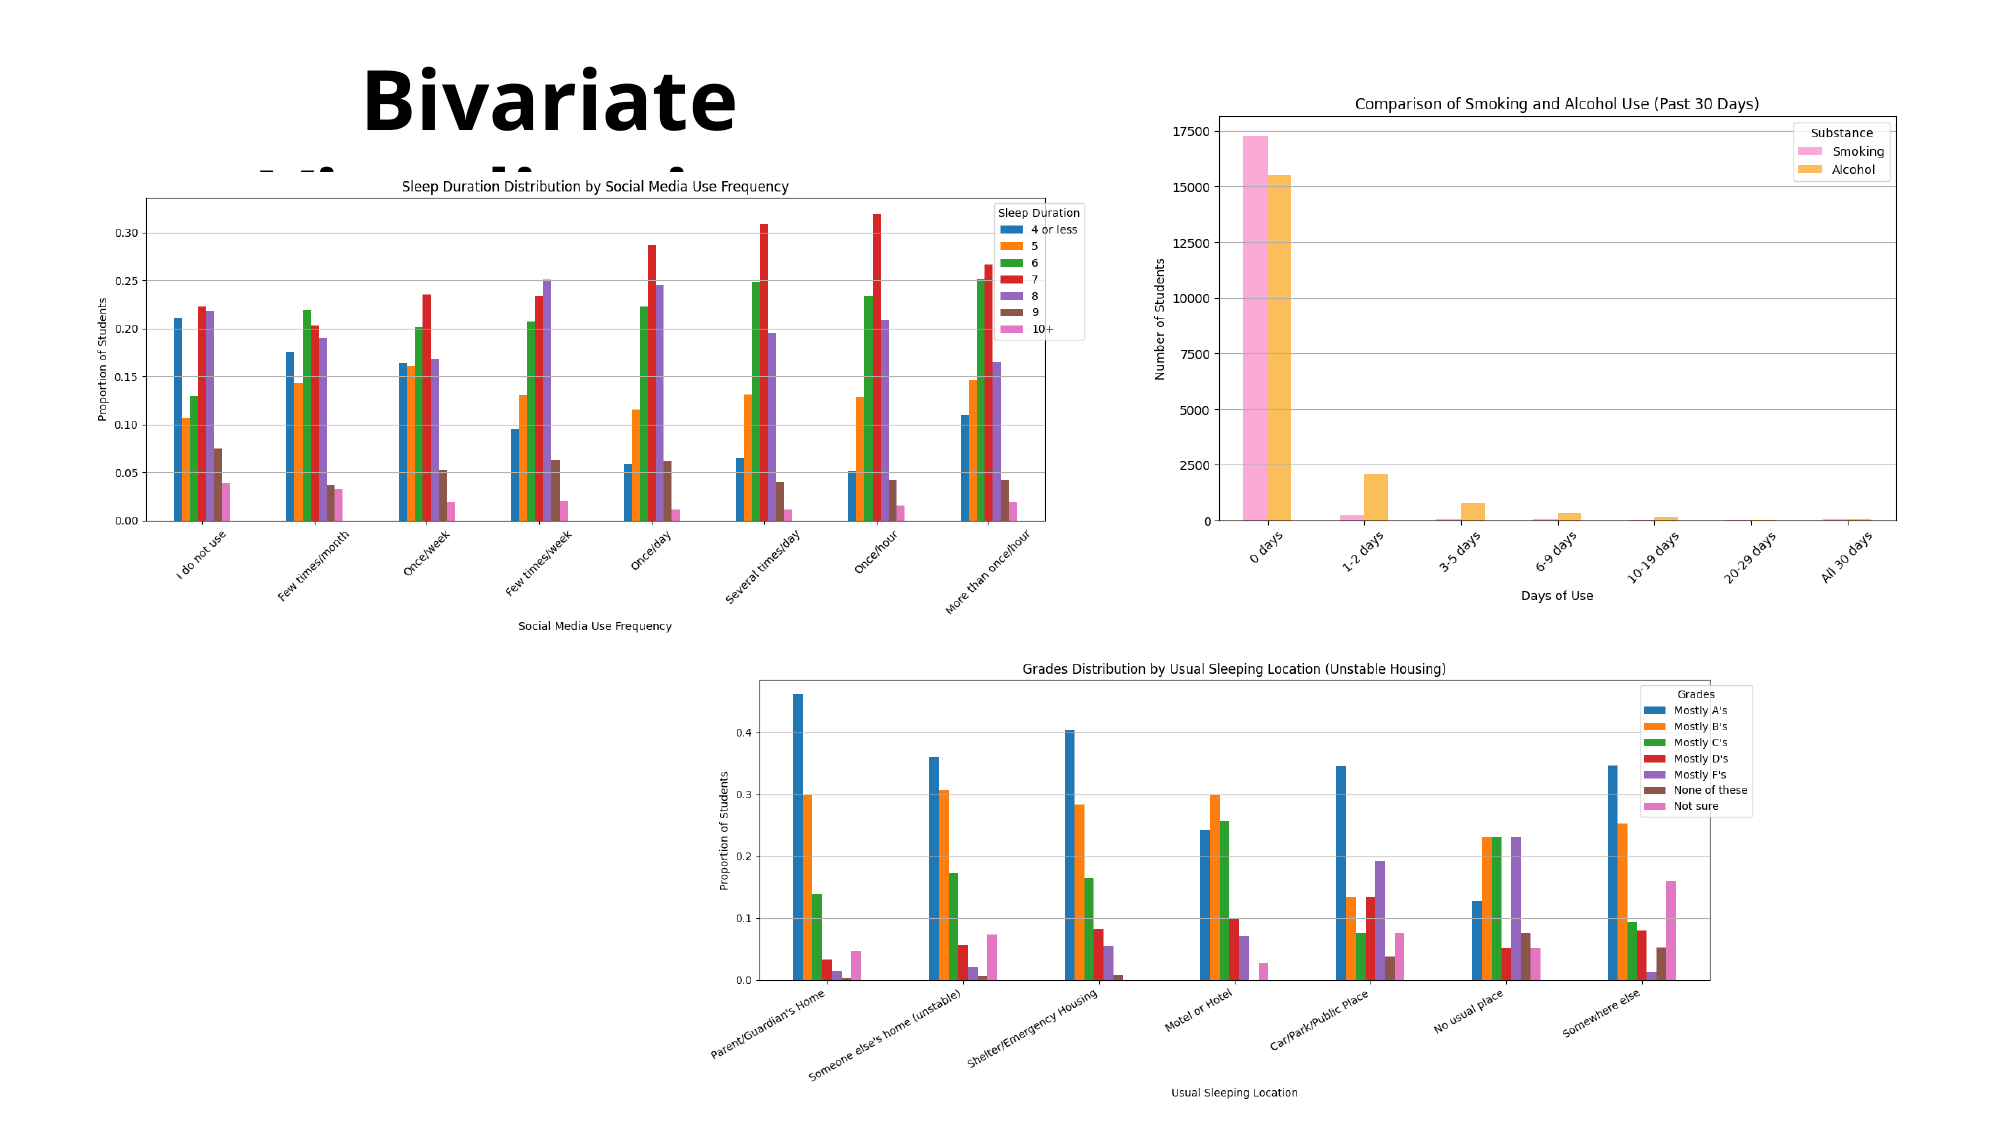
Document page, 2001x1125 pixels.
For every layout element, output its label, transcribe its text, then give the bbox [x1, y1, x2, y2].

text_box Bivariate Visualizations [62, 40, 1037, 255]
picture [702, 655, 1759, 1106]
picture [90, 172, 1092, 640]
picture [1146, 88, 1904, 611]
